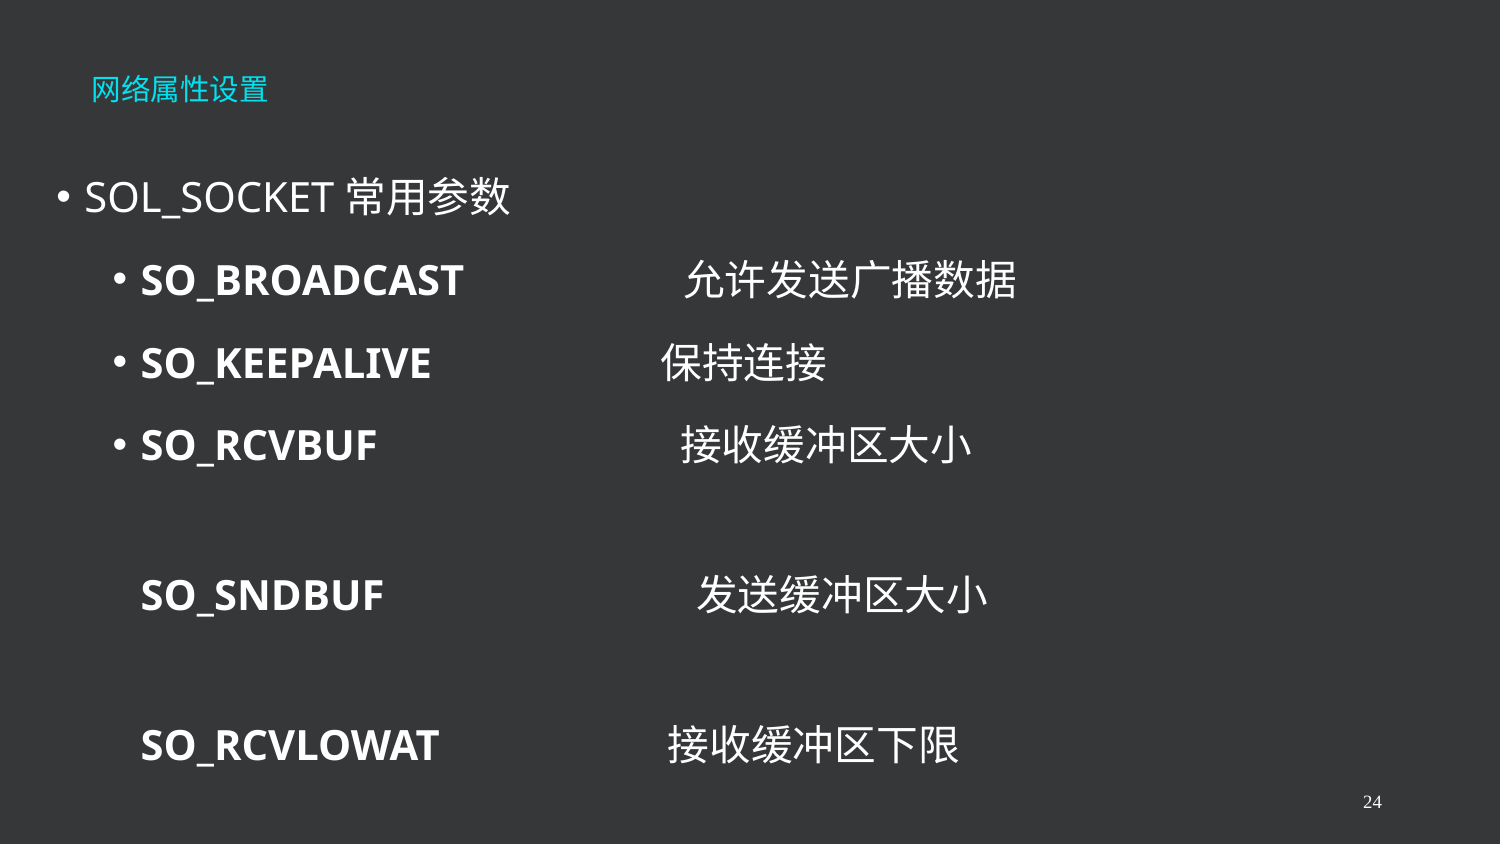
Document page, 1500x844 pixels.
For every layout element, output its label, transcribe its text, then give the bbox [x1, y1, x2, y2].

title 网络属性设置 [76, 67, 1061, 138]
list SOL_SOCKET常用参数 SO_BROADCAST 允许发送广播数据 SO_KEEPALIVE 保持连接 SO_RCVBUF 接收缓冲区大小 SO_SNDBUF 发送缓冲区大小 SO_RCVLOWAT 接收缓冲区下限 SO_SNDLOWAT 发送缓冲区下限 [41, 138, 1356, 741]
slide_number 24 [1059, 782, 1397, 828]
